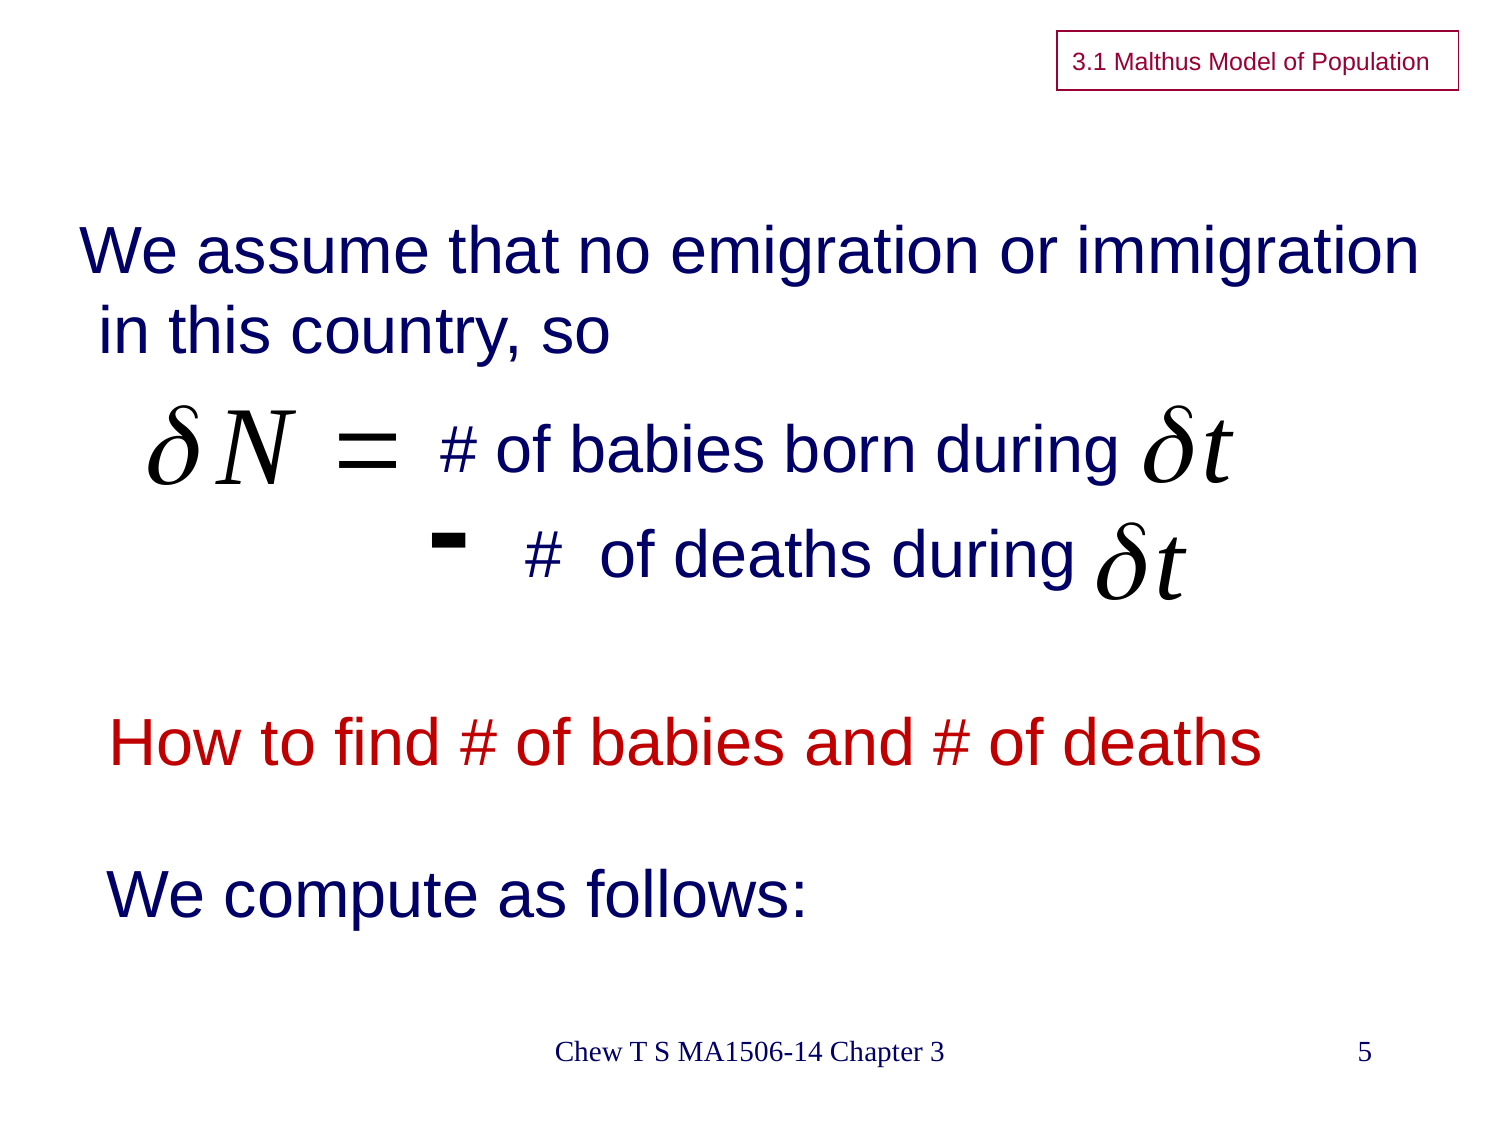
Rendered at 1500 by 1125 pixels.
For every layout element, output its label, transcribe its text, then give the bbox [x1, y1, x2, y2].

title 3.1 Malthus Model of Population [1056, 30, 1459, 91]
text_box # of deaths during [494, 503, 1093, 599]
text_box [1089, 515, 1196, 611]
slide_number 5 [1074, 1024, 1388, 1101]
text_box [674, 532, 826, 593]
text_box We compute as follows: [91, 843, 825, 939]
text_box We assume that no emigration or immigration in this country, so [65, 199, 1437, 374]
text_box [1136, 398, 1243, 494]
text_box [421, 527, 501, 601]
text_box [140, 398, 396, 497]
text_box # of babies born during [425, 398, 1134, 494]
text_box How to find # of babies and # of deaths [94, 691, 1298, 787]
footer Chew T S MA1506-14 Chapter 3 [512, 1024, 988, 1101]
